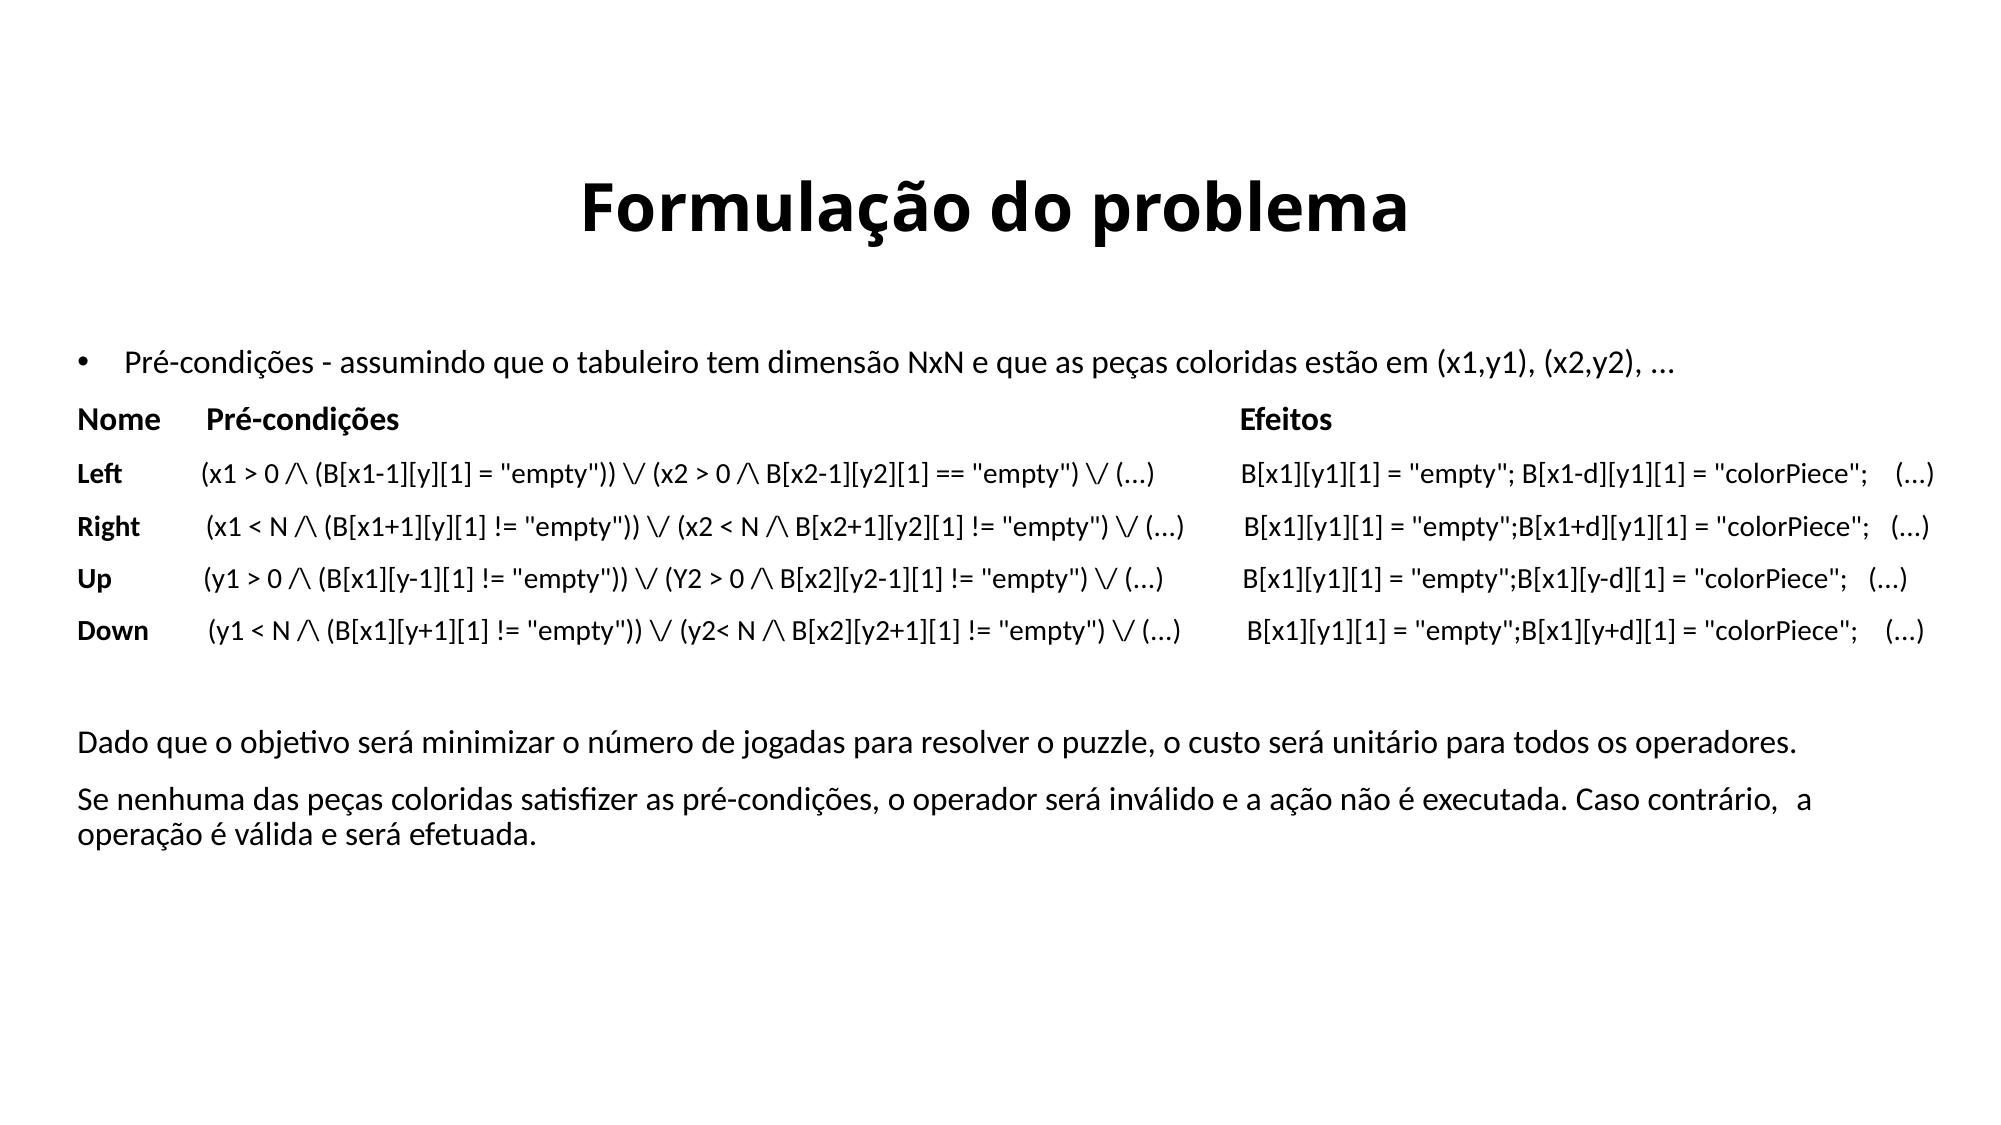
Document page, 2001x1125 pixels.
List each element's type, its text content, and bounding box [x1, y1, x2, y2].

list Pré-condições - assumindo que o tabuleiro tem dimensão NxN e que as peças coloridas estão em (x1,y1), (x2,y2), ... Nome Pré-condições Efeitos Left (x1 > 0 /\ (B[x1-1][y][1] = "empty")) \/ (x2 > 0 /\ B[x2-1][y2][1] == "empty") \/ (...) B[x1][y1][1] = "empty"; B[x1-d][y1][1] = "colorPiece"; (...) Right (x1 < N /\ (B[x1+1][y][1] != "empty")) \/ (x2 < N /\ B[x2+1][y2][1] != "empty") \/ (...) B[x1][y1][1] = "empty";B[x1+d][y1][1] = "colorPiece"; (...) Up (y1 > 0 /\ (B[x1][y-1][1] != "empty")) \/ (Y2 > 0 /\ B[x2][y2-1][1] != "empty") \/ (...) B[x1][y1][1] = "empty";B[x1][y-d][1] = "colorPiece"; (...) Down (y1 < N /\ (B[x1][y+1][1] != "empty")) \/ (y2< N /\ B[x2][y2+1][1] != "empty") \/ (...) B[x1][y1][1] = "empty";B[x1][y+d][1] = "colorPiece"; (...) Dado que o objetivo será minimizar o número de jogadas para resolver o puzzle, o custo será unitário para todos os operadores. Se nenhuma das peças coloridas satisfizer as pré-condições, o operador será inválido e a ação não é executada. Caso contrário, a operação é válida e será efetuada. [62, 337, 1959, 1004]
title Formulação do problema [137, 75, 1853, 254]
